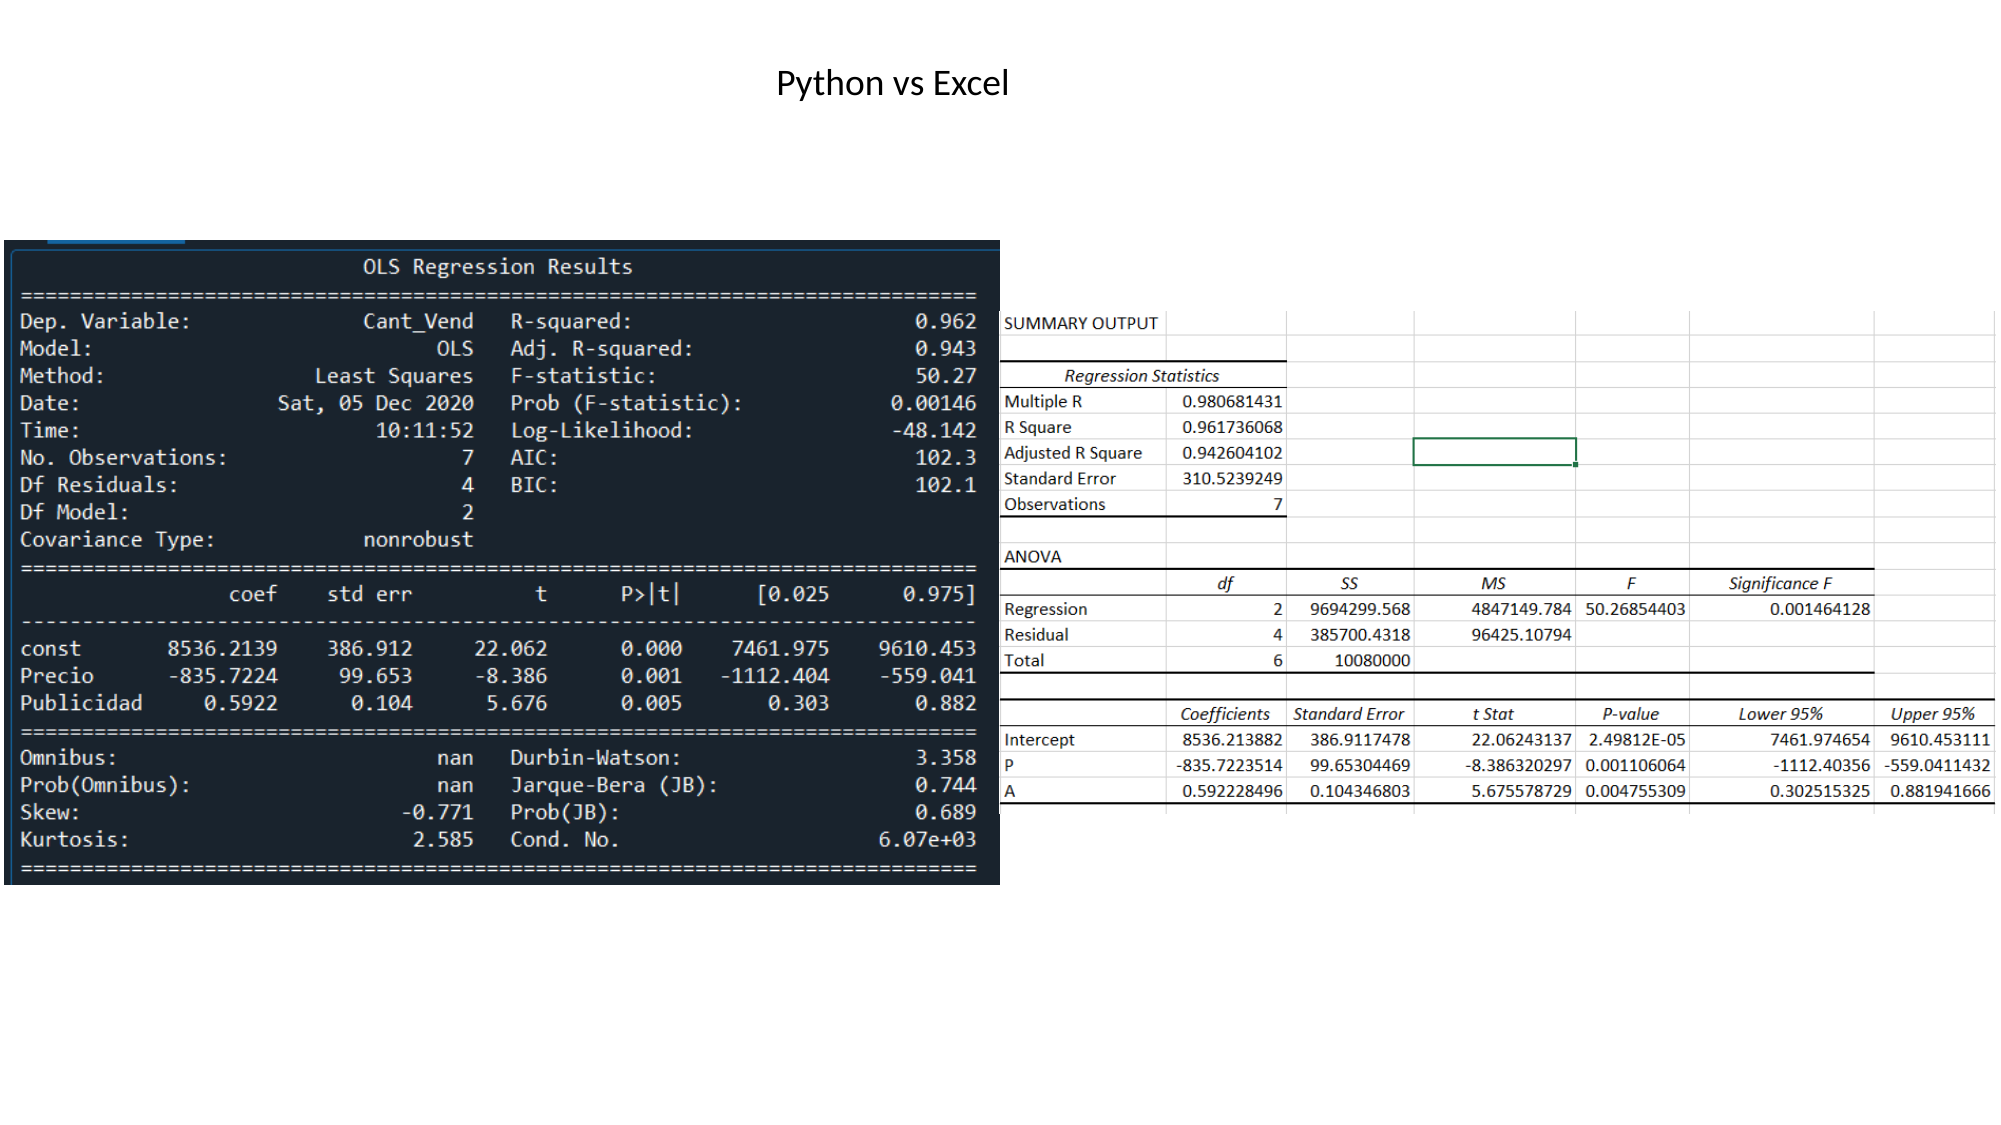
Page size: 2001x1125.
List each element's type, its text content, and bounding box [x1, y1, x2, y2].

text_box Python vs Excel [761, 50, 1026, 111]
picture [3, 240, 1996, 885]
